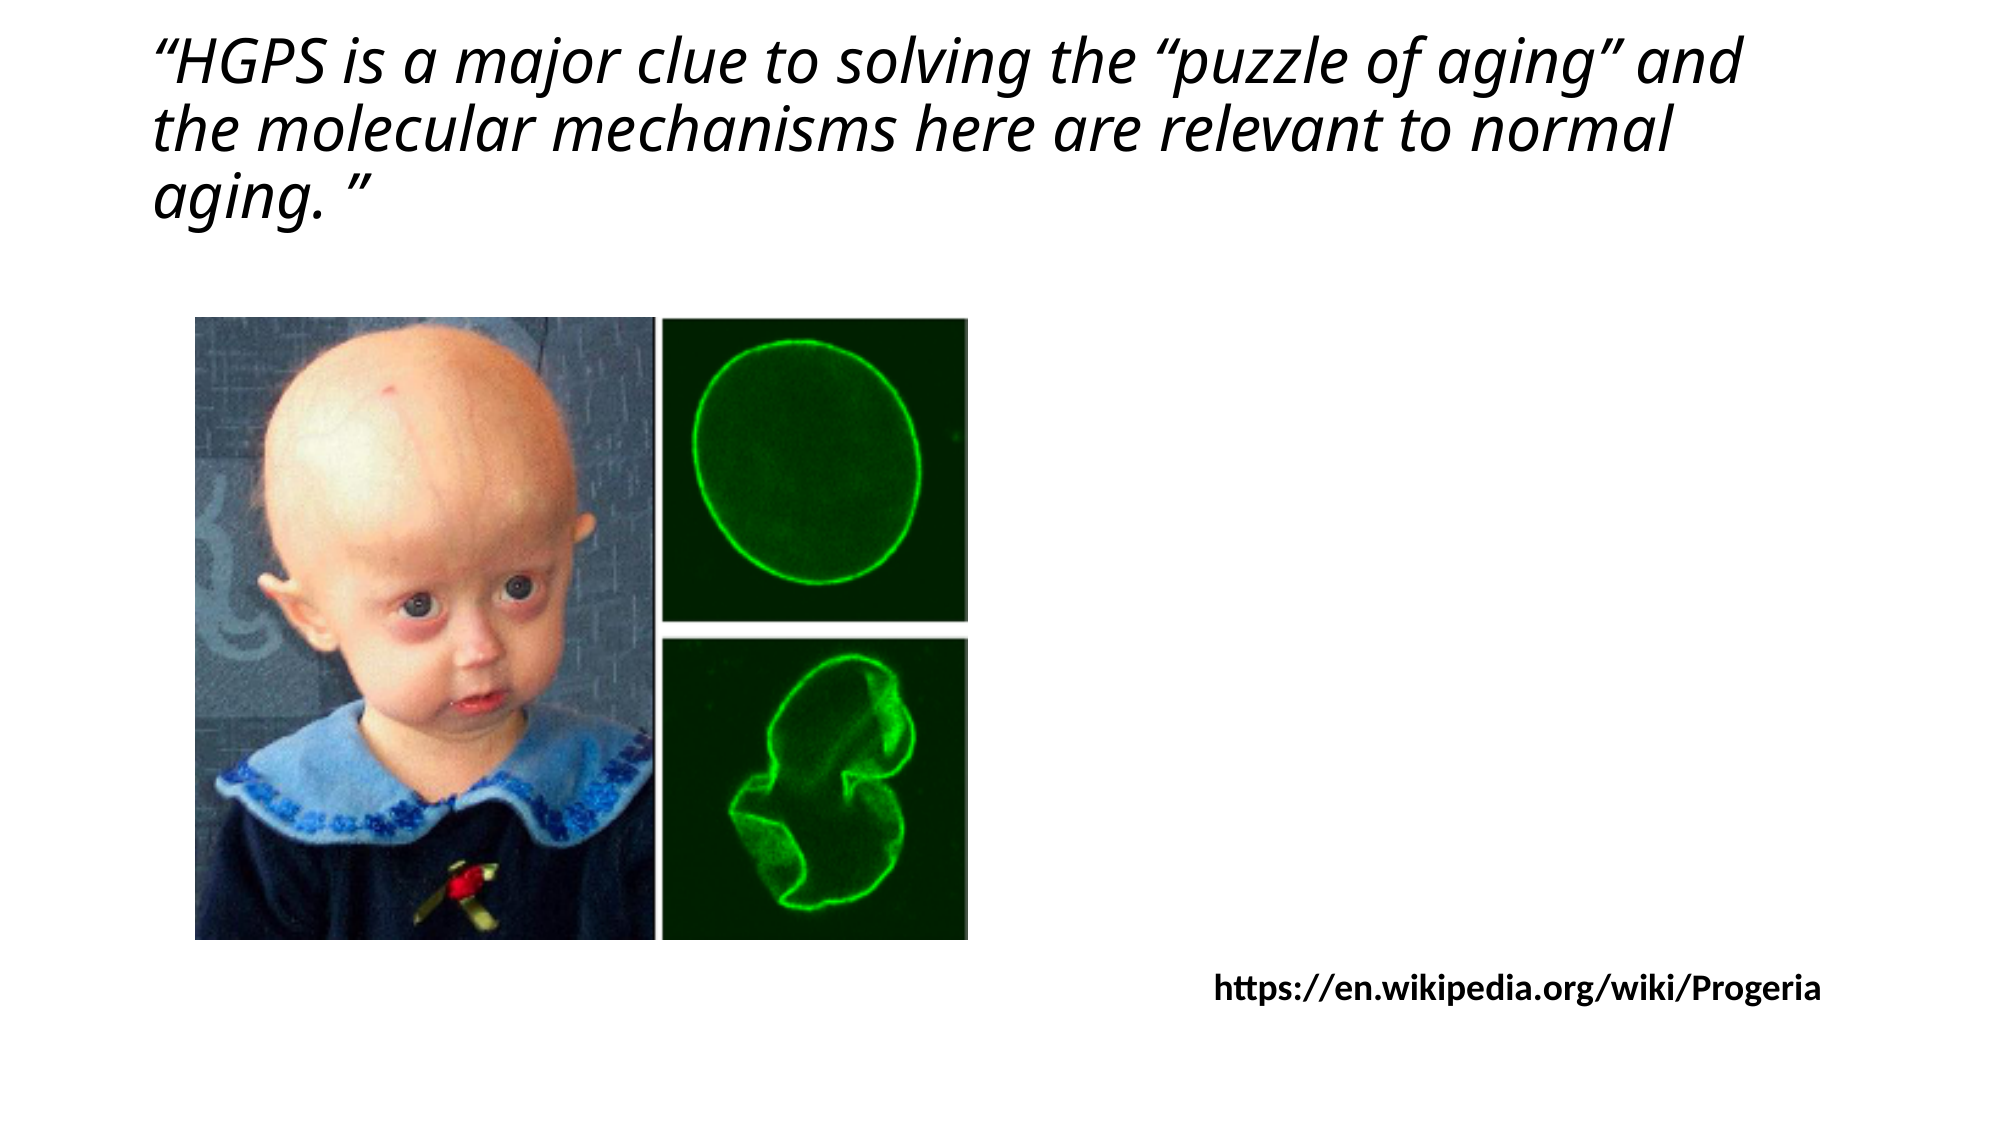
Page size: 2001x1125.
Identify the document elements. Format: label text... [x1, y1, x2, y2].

title “HGPS is a major clue to solving the “puzzle of aging” and the molecular mechanisms here are relevant to normal aging. ” [137, 59, 1863, 278]
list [195, 317, 968, 940]
text_box https://en.wikipedia.org/wiki/Progeria [1198, 955, 1838, 1061]
